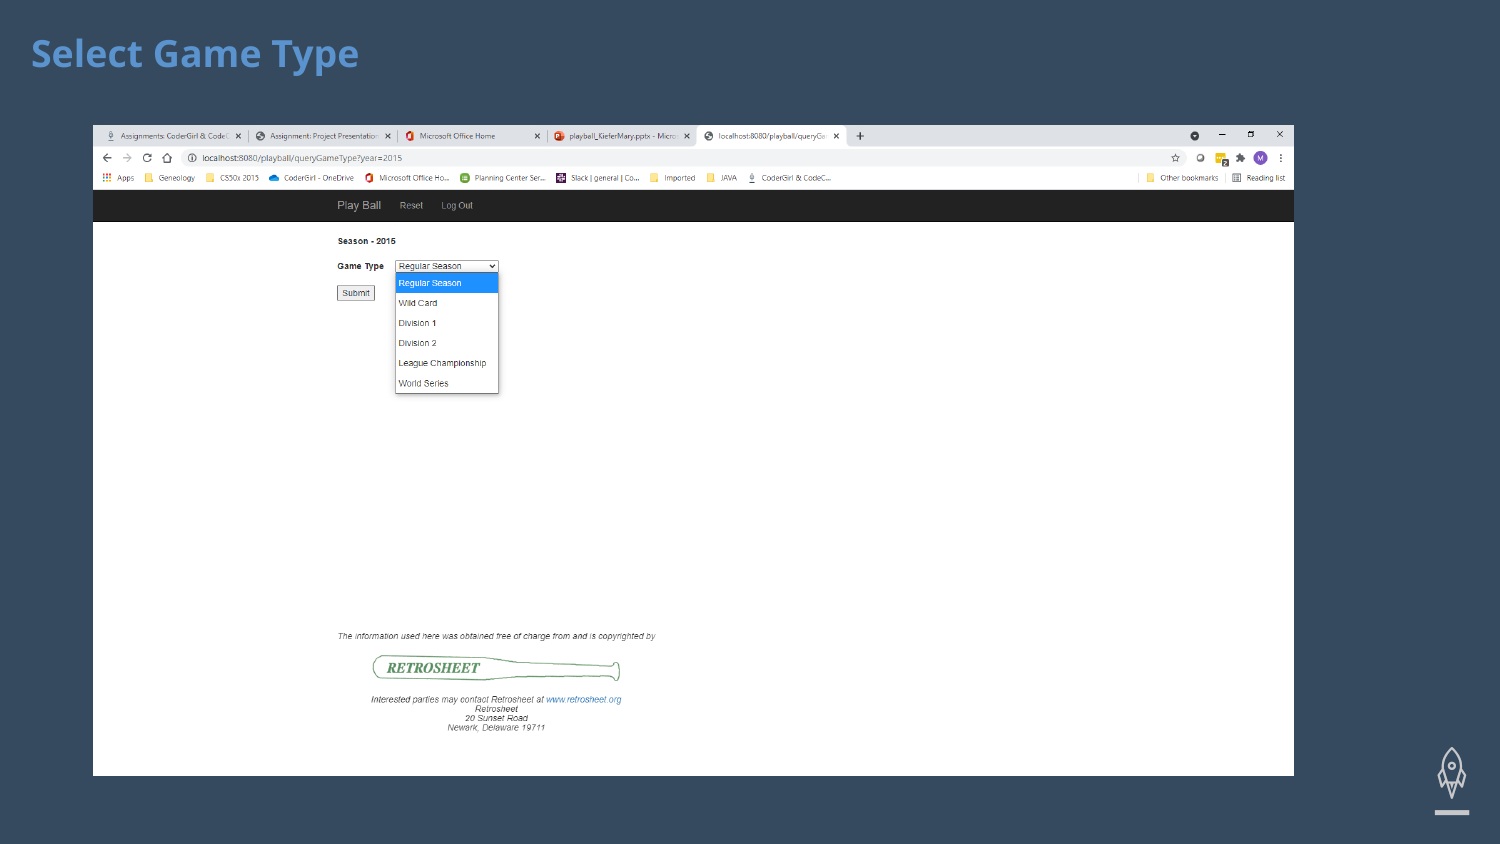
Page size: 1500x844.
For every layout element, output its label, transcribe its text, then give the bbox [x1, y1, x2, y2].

picture [93, 124, 1295, 777]
title Select Game Type [16, 2, 1464, 102]
picture [1410, 739, 1494, 823]
